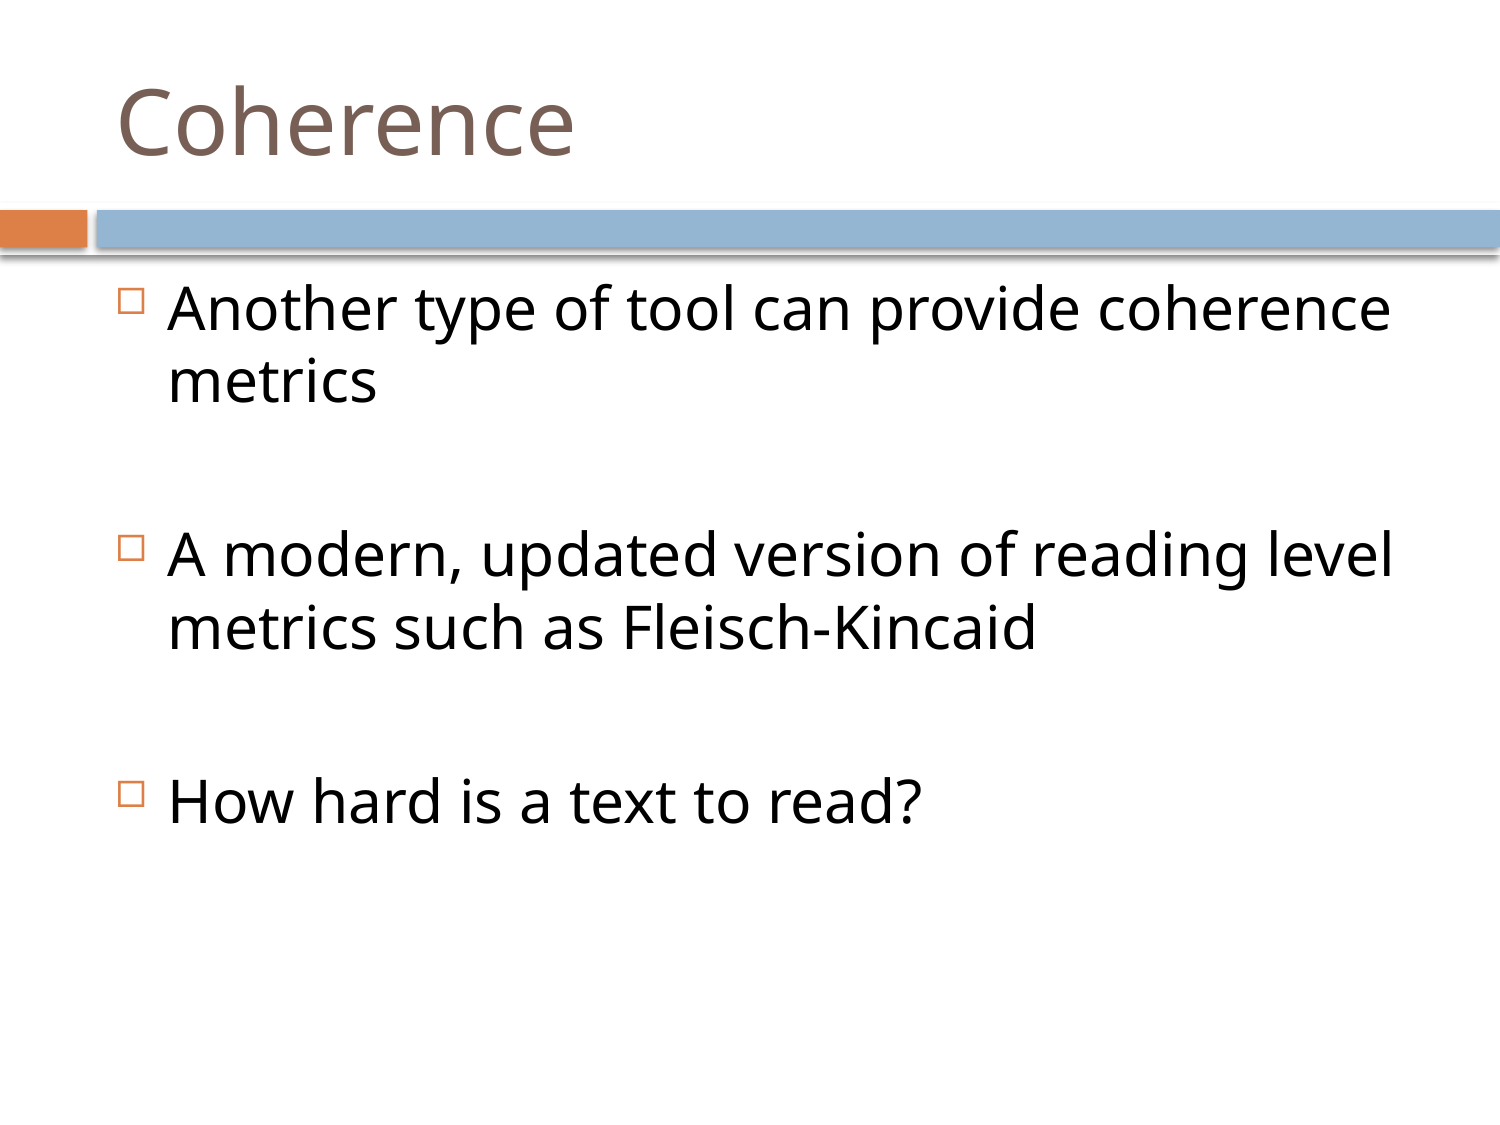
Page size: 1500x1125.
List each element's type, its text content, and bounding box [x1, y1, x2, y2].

title Coherence [100, 37, 1438, 200]
list Another type of tool can provide coherence metrics A modern, updated version of reading level metrics such as Fleisch-Kincaid How hard is a text to read? [100, 262, 1438, 1000]
